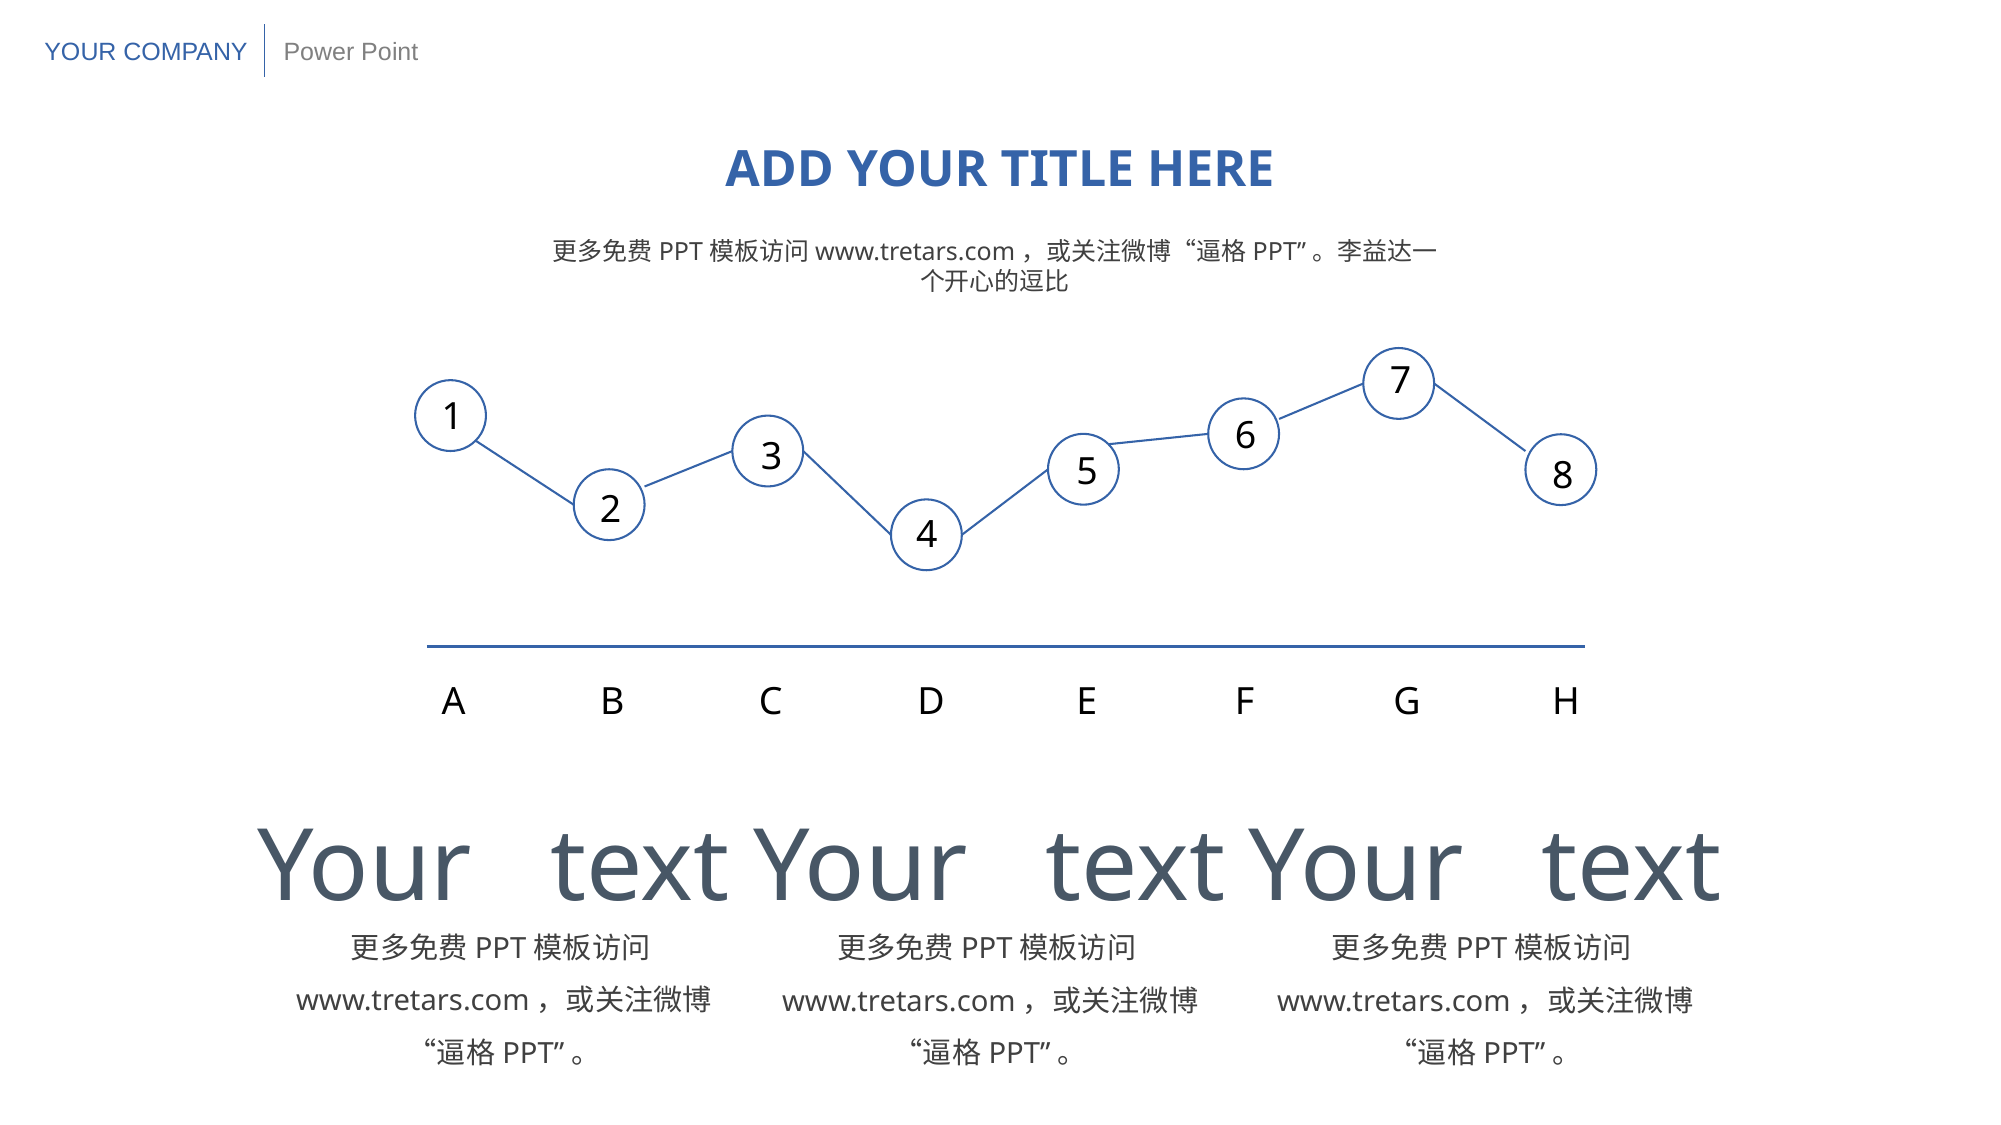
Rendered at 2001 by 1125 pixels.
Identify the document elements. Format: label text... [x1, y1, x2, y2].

text_box [475, 388, 488, 440]
text_box Your text [738, 793, 1234, 928]
text_box [731, 414, 793, 481]
text_box 更多免费PPT模板访问www.tretars.com，或关注微博“逼格PPT”。 [1262, 904, 1709, 1077]
text_box E [1061, 670, 1109, 730]
text_box [432, 379, 469, 384]
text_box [28, 24, 435, 77]
text_box 更多免费PPT模板访问www.tretars.com，或关注微博“逼格PPT”。 [281, 904, 728, 1077]
text_box [890, 508, 901, 561]
text_box [903, 506, 963, 572]
text_box B [585, 670, 633, 730]
text_box A [426, 670, 475, 730]
text_box [1063, 432, 1104, 439]
text_box 7 [1375, 348, 1423, 409]
text_box 6 [1220, 403, 1268, 464]
text_box 更多免费PPT模板访问www.tretars.com，或关注微博“逼格PPT”。 [767, 904, 1214, 1077]
text_box 3 [746, 424, 794, 485]
text_box [1268, 406, 1281, 461]
text_box [1524, 433, 1598, 498]
text_box [1109, 445, 1120, 496]
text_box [644, 451, 733, 487]
text_box 4 [901, 502, 949, 563]
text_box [961, 469, 1049, 535]
text_box [1223, 464, 1264, 471]
text_box ADD YOUR TITLE HERE [603, 128, 1397, 204]
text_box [1108, 433, 1209, 445]
text_box [427, 444, 474, 453]
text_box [803, 451, 891, 535]
text_box 5 [1061, 439, 1109, 500]
text_box Your text [242, 793, 738, 928]
text_box [414, 388, 426, 443]
text_box 2 [585, 477, 633, 538]
text_box 1 [426, 384, 475, 444]
text_box [572, 468, 646, 533]
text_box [475, 440, 574, 505]
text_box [1434, 383, 1526, 452]
text_box Your text [1234, 793, 1737, 928]
text_box [1207, 406, 1220, 462]
text_box C [744, 670, 792, 730]
text_box [794, 425, 805, 477]
text_box H [1537, 670, 1585, 730]
text_box [1362, 355, 1436, 420]
text_box 更多免费PPT模板访问www.tretars.com，或关注微博“逼格PPT”。李益达一个开心的逗比 [532, 228, 1458, 303]
text_box [910, 498, 943, 502]
text_box [594, 538, 624, 542]
text_box G [1378, 670, 1426, 730]
text_box [1063, 500, 1103, 506]
text_box [1047, 440, 1061, 498]
text_box F [1220, 670, 1268, 730]
text_box 8 [1537, 443, 1585, 504]
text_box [1279, 383, 1364, 419]
text_box D [902, 670, 950, 730]
text_box [1224, 397, 1264, 403]
